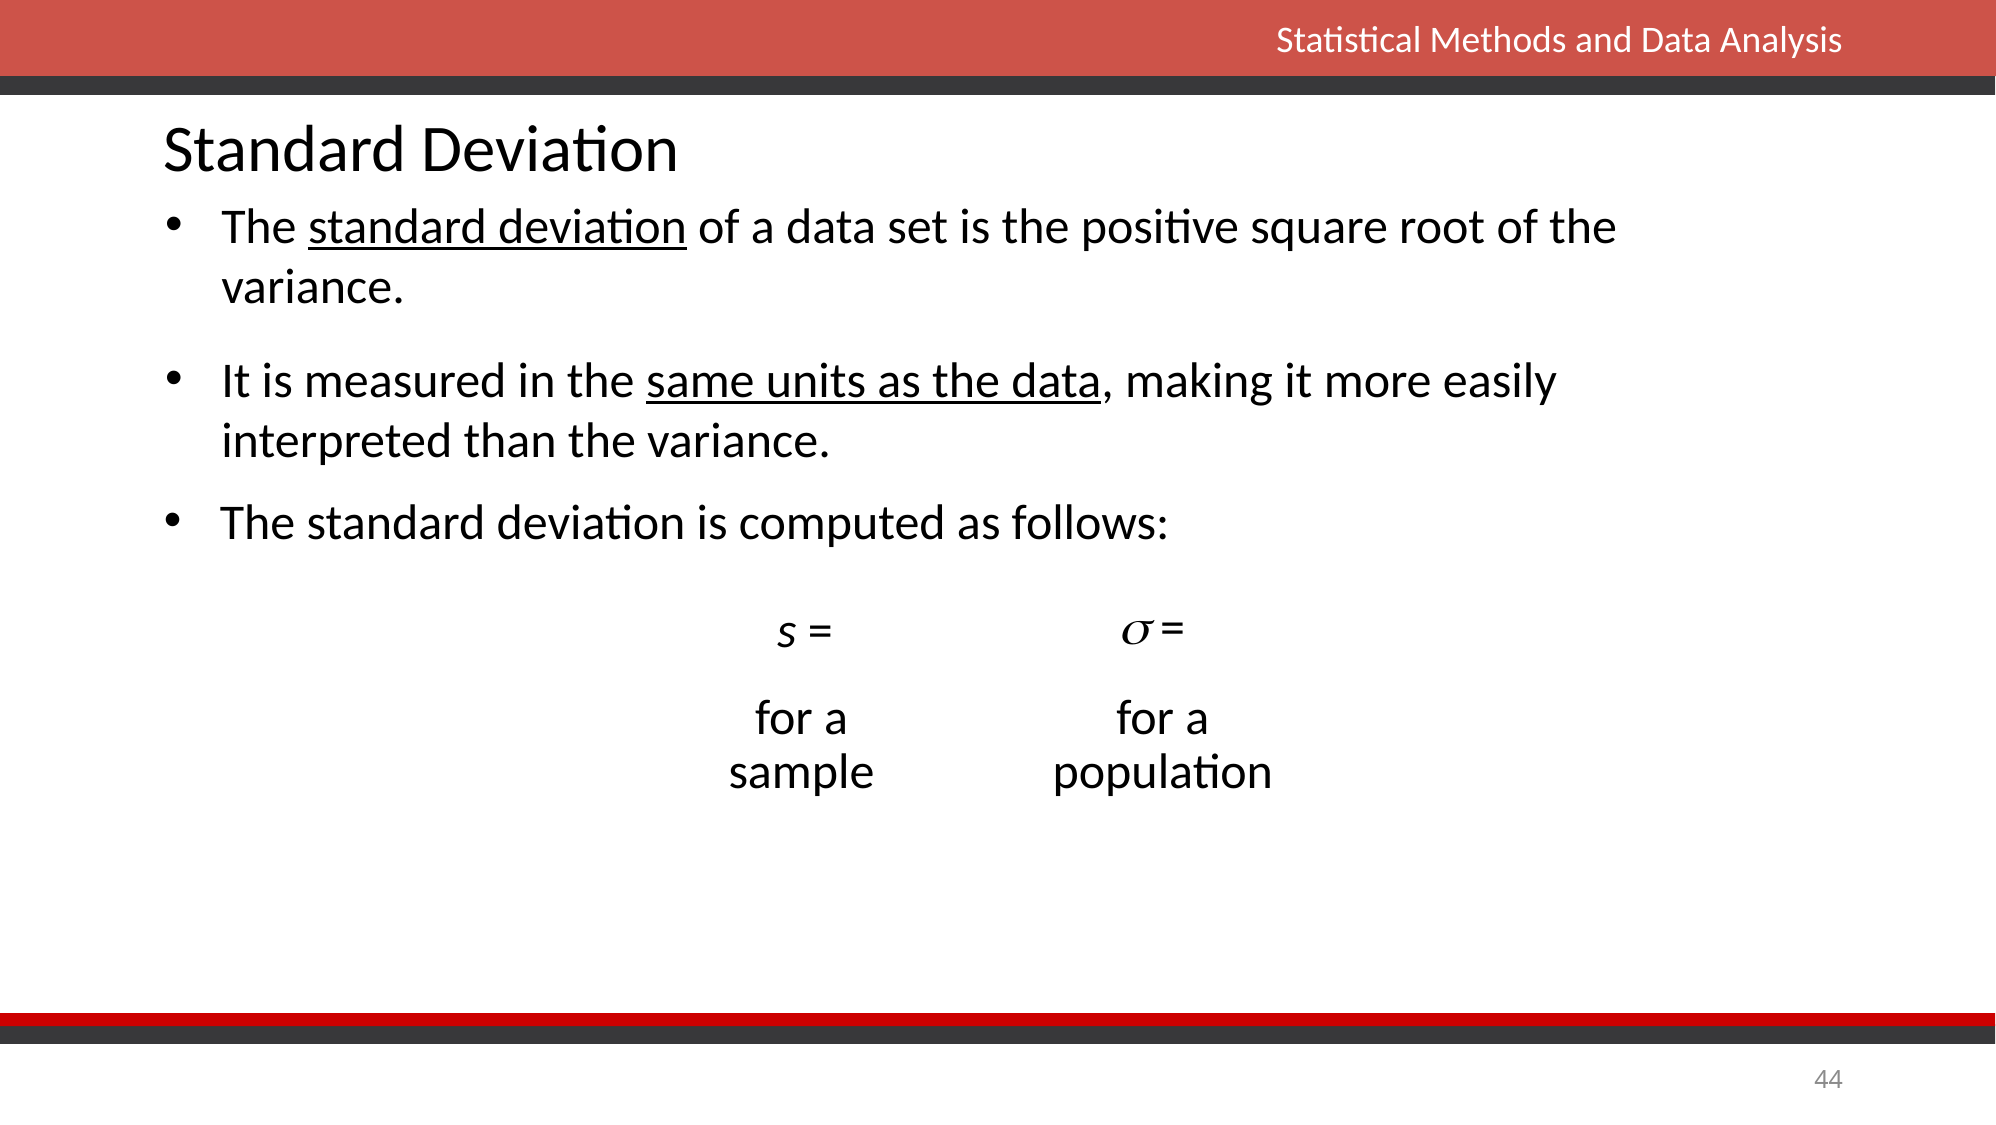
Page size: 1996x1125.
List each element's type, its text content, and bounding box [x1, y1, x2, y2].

text_box The standard deviation is computed as follows: [148, 483, 1779, 614]
picture [0, 76, 1996, 95]
slide_number 44 [1755, 1057, 1858, 1103]
picture [0, 1027, 1996, 1044]
text_box It is measured in the same units as the data, making it more easily interpreted than the variance. [150, 321, 1780, 493]
text_box Standard Deviation [148, 90, 1844, 199]
text_box The standard deviation of a data set is the positive square root of the variance. [150, 173, 1780, 321]
text_box for a sample [713, 683, 890, 807]
text_box for a population [1037, 683, 1288, 807]
